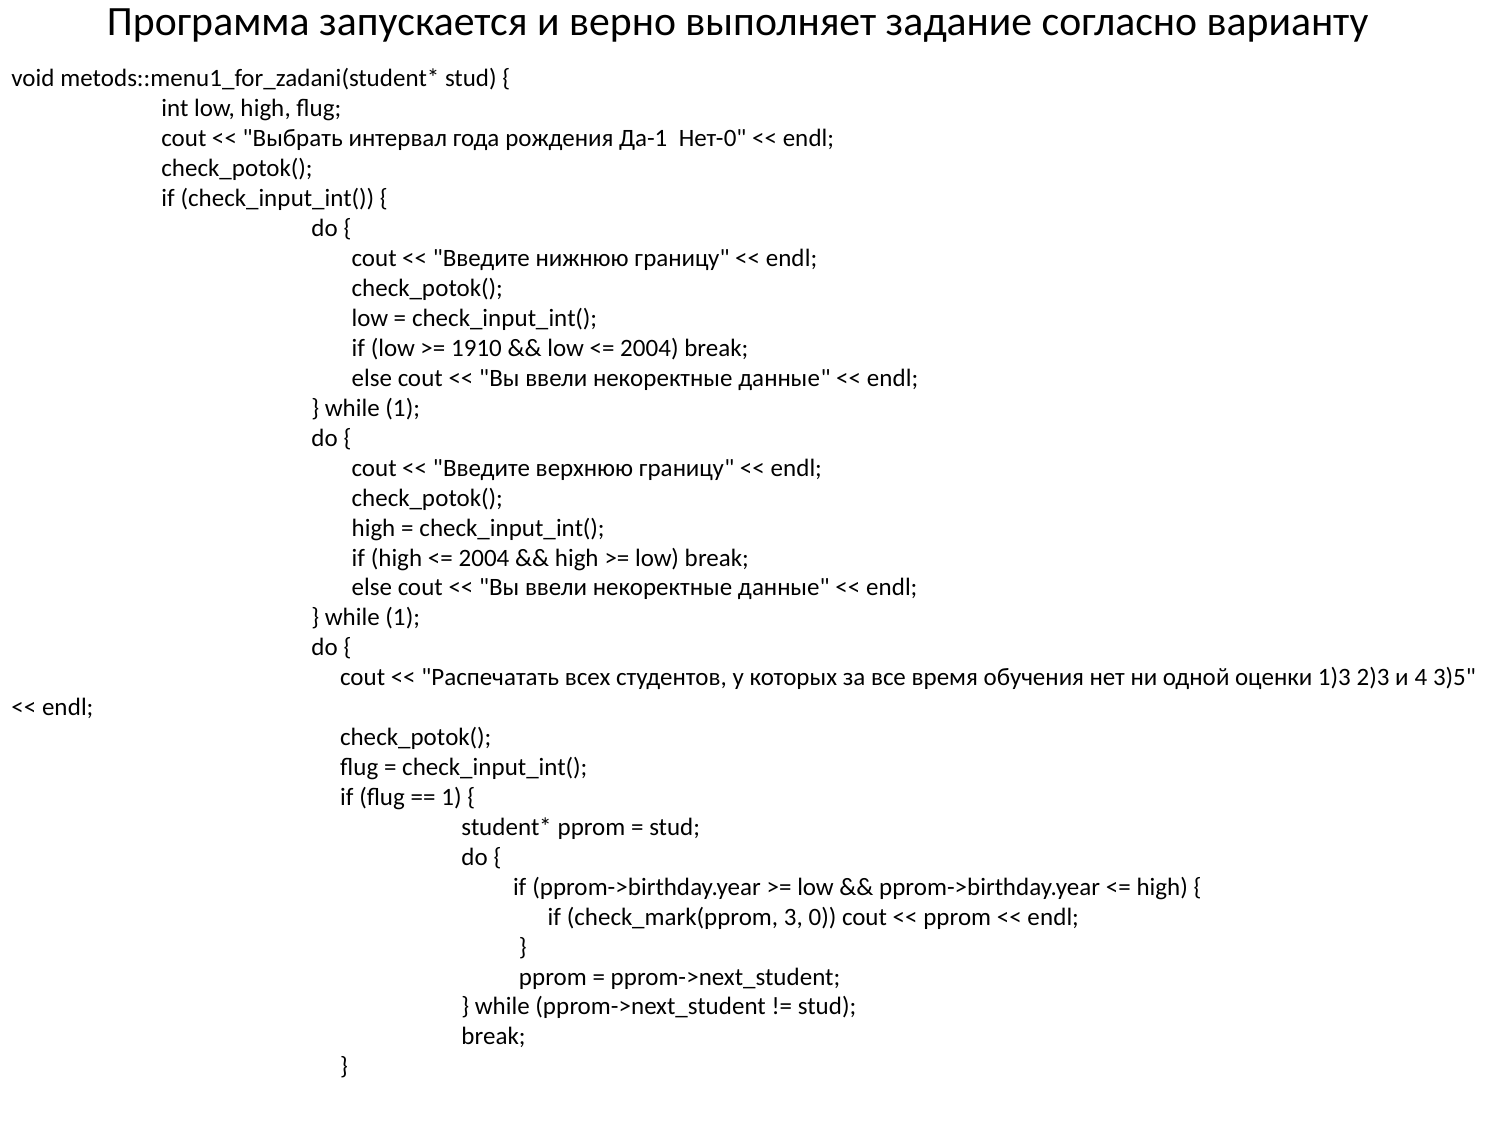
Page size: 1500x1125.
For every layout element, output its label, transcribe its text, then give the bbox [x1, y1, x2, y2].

title Программа запускается и верно выполняет задание согласно варианту [63, 0, 1414, 54]
text_box void metods::menu1_for_zadani(student* stud) { int low, high, flug; cout << "Выбрать интервал года рождения Да-1 Нет-0" << endl; check_potok(); if (check_input_int()) { do { cout << "Введите нижнюю границу" << endl; check_potok(); low = check_input_int(); if (low >= 1910 && low <= 2004) break; else cout << "Вы ввели некоректные данные" << endl; } while (1); do { cout << "Введите верхнюю границу" << endl; check_potok(); high = check_input_int(); if (high <= 2004 && high >= low) break; else cout << "Вы ввели некоректные данные" << endl; } while (1); do { cout << "Распечатать всех студентов, у которых за все время обучения нет ни одной оценки 1)3 2)3 и 4 3)5" << endl; check_potok(); flug = check_input_int(); if (flug == 1) { student* pprom = stud; do { if (pprom->birthday.year >= low && pprom->birthday.year <= high) { if (check_mark(pprom, 3, 0)) cout << pprom << endl; } pprom = pprom->next_student; } while (pprom->next_student != stud); break; } [0, 54, 1500, 1118]
